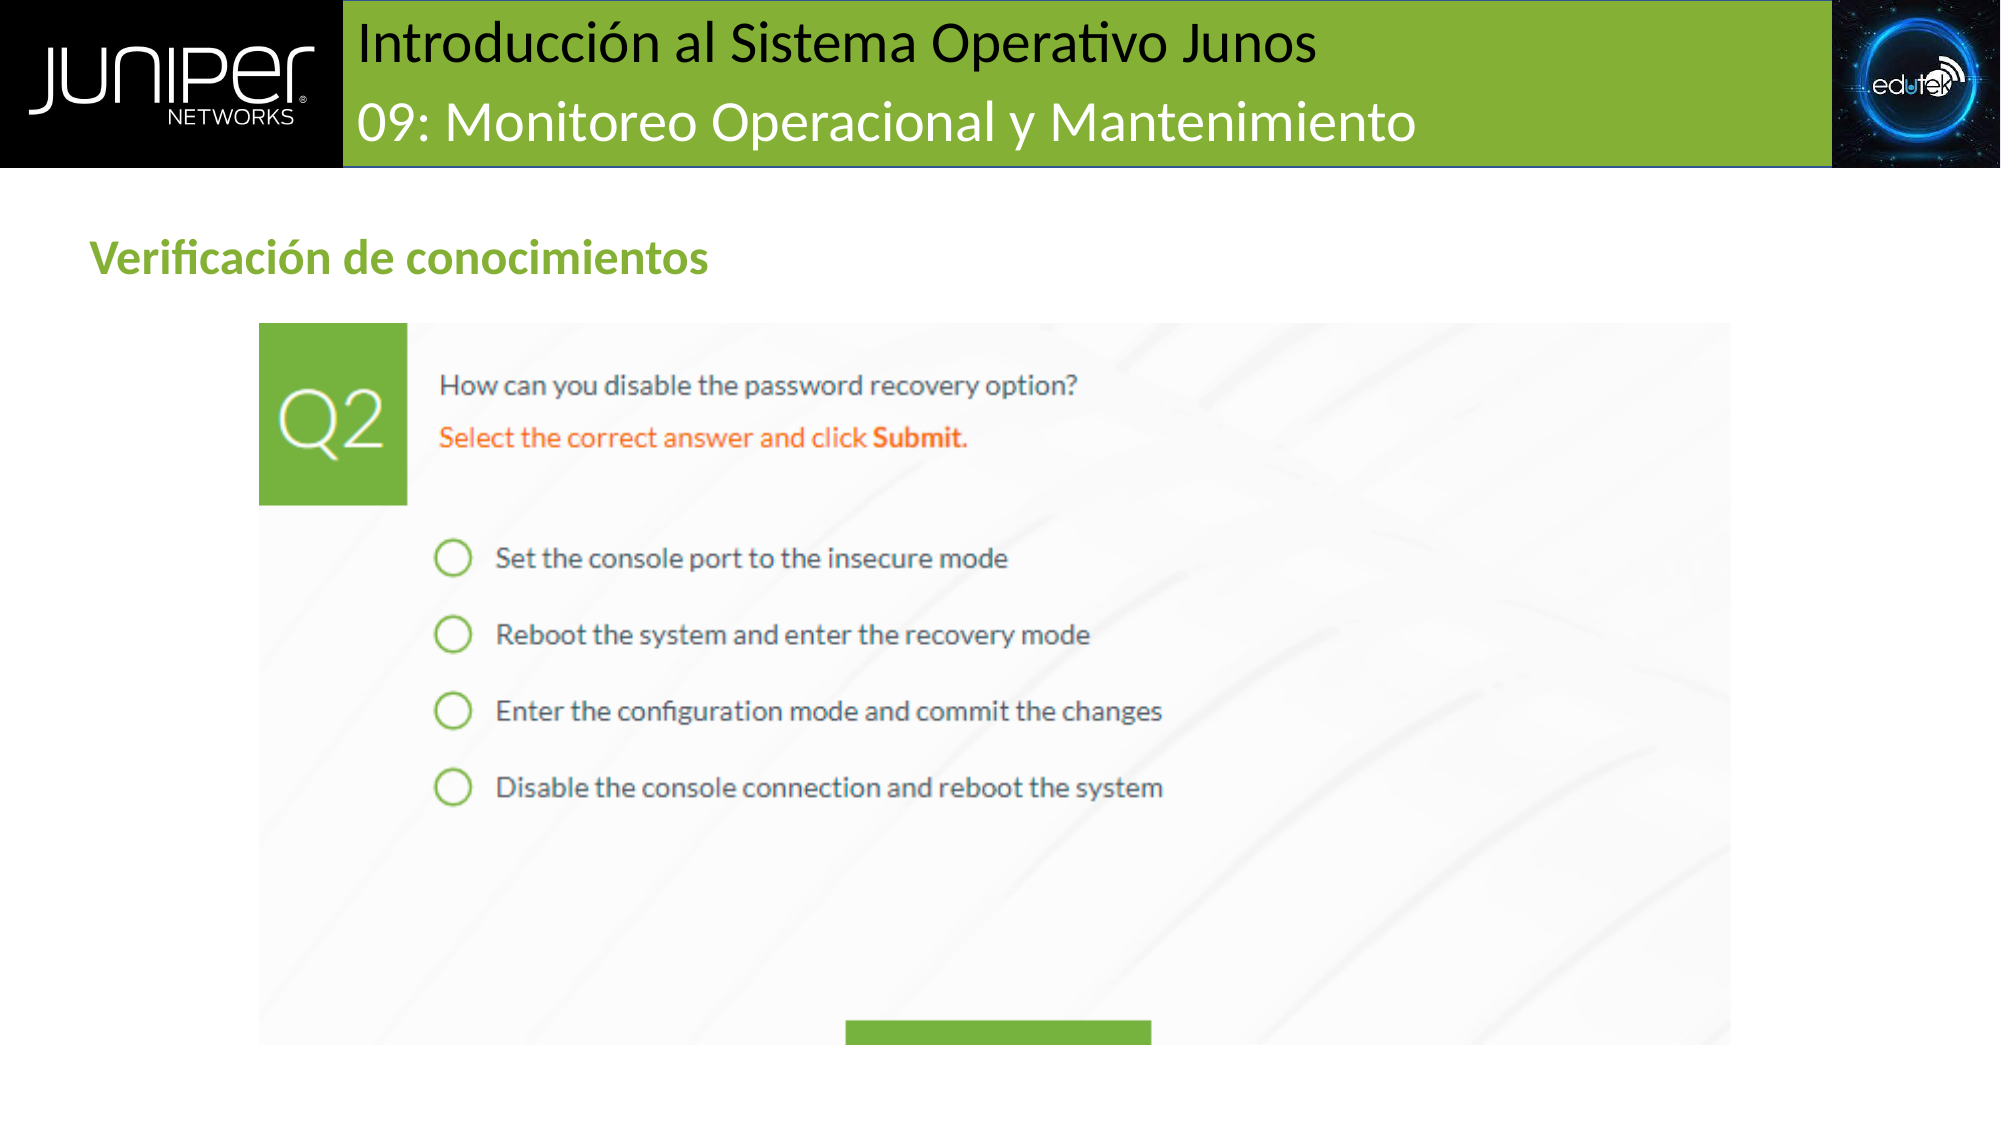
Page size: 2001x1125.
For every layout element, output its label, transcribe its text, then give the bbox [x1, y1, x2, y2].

list 09: Monitoreo Operacional y Mantenimiento [342, 83, 1606, 168]
picture [259, 323, 1741, 1045]
list Verificación de conocimientos [74, 223, 1949, 938]
picture [1832, 84, 2000, 168]
picture [0, 0, 343, 168]
title Introducción al Sistema Operativo Junos [342, 3, 2000, 84]
